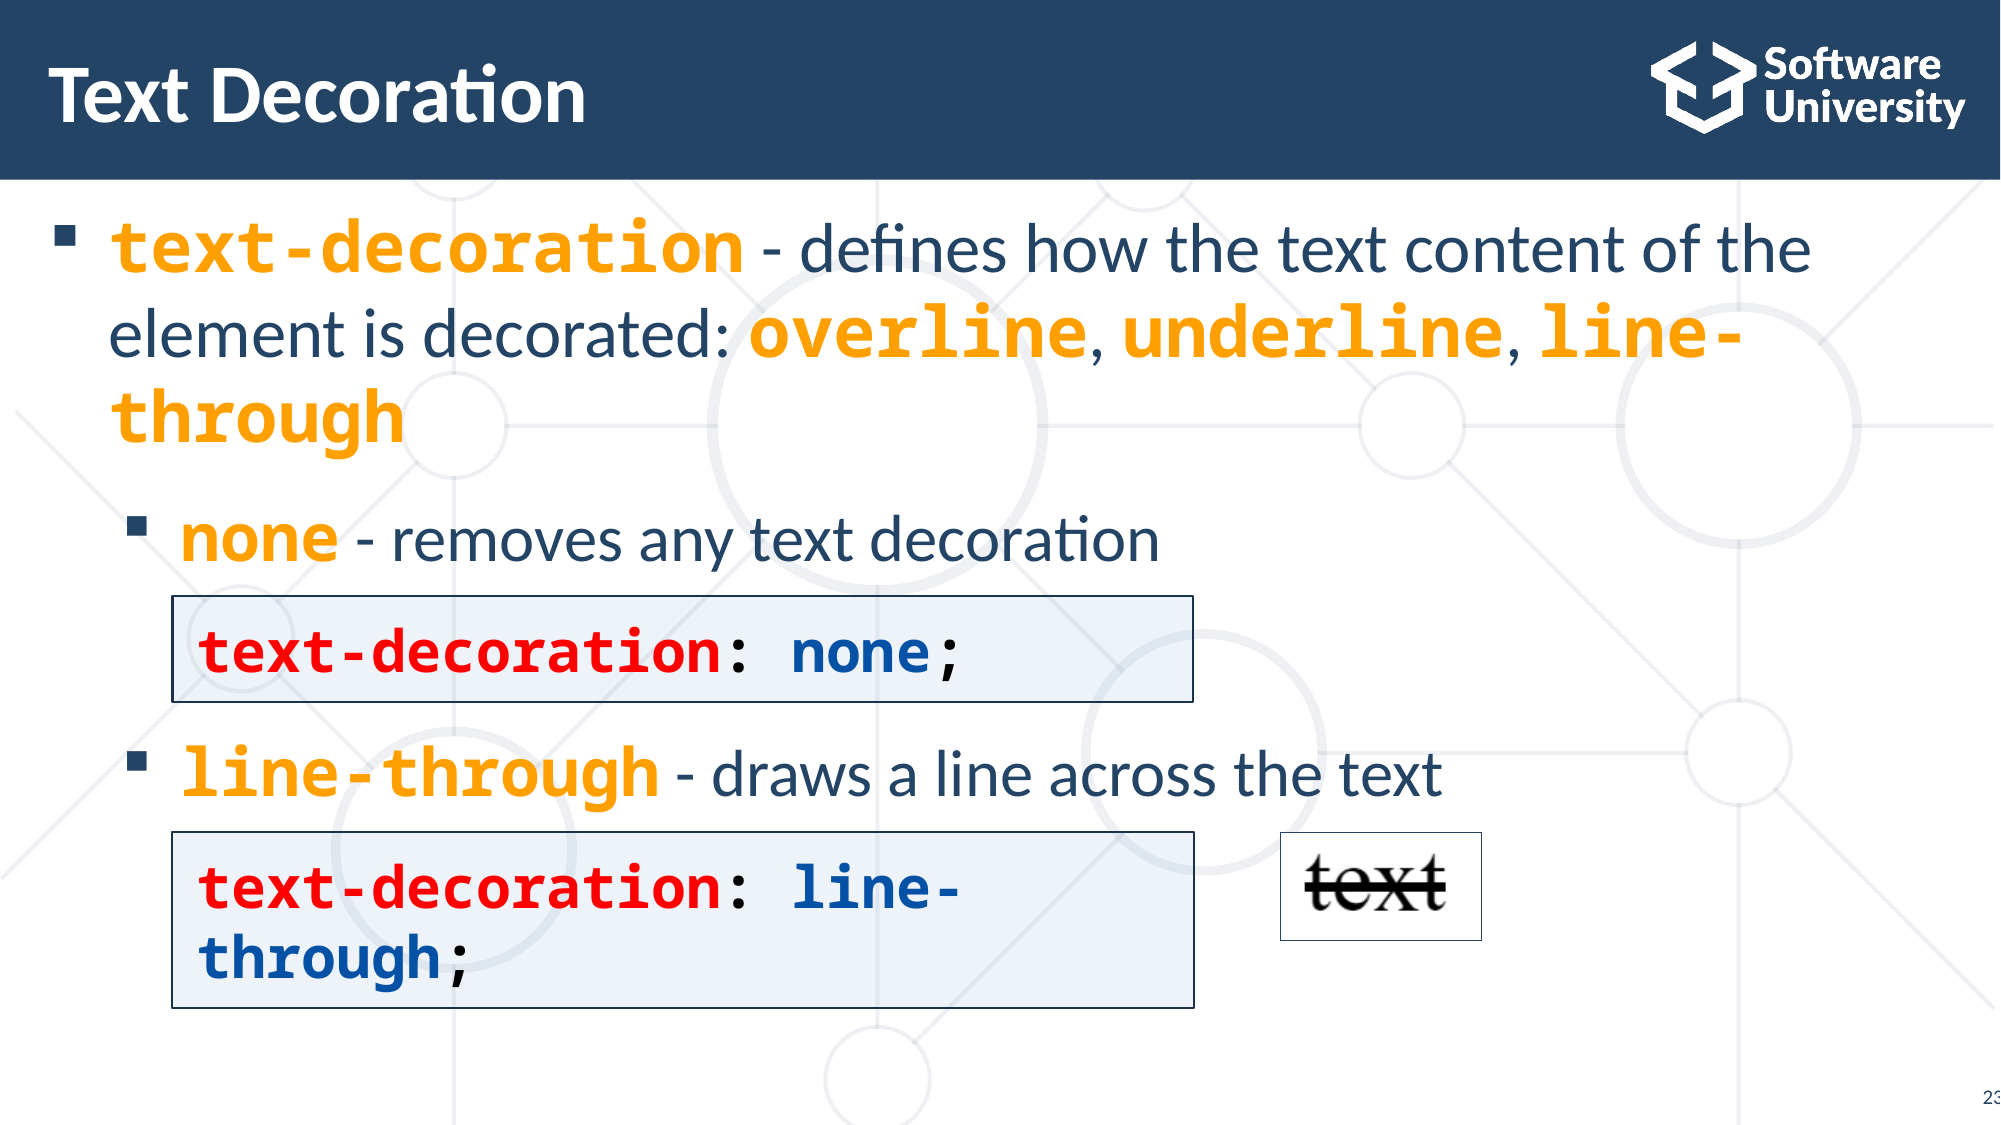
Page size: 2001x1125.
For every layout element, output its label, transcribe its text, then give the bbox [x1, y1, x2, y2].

list text-decoration - defines how the text content of the element is decorated: overline, underline, line-through none - removes any text decoration line-through - draws a line across the text [31, 196, 1945, 1104]
text_box text-decoration: none; [172, 596, 1193, 702]
text_box text-decoration: line-through; [172, 832, 1194, 1008]
slide_number 23 [1930, 1057, 2000, 1117]
picture [1280, 832, 1483, 941]
title Text Decoration [31, 16, 1625, 162]
picture [1651, 41, 1966, 134]
